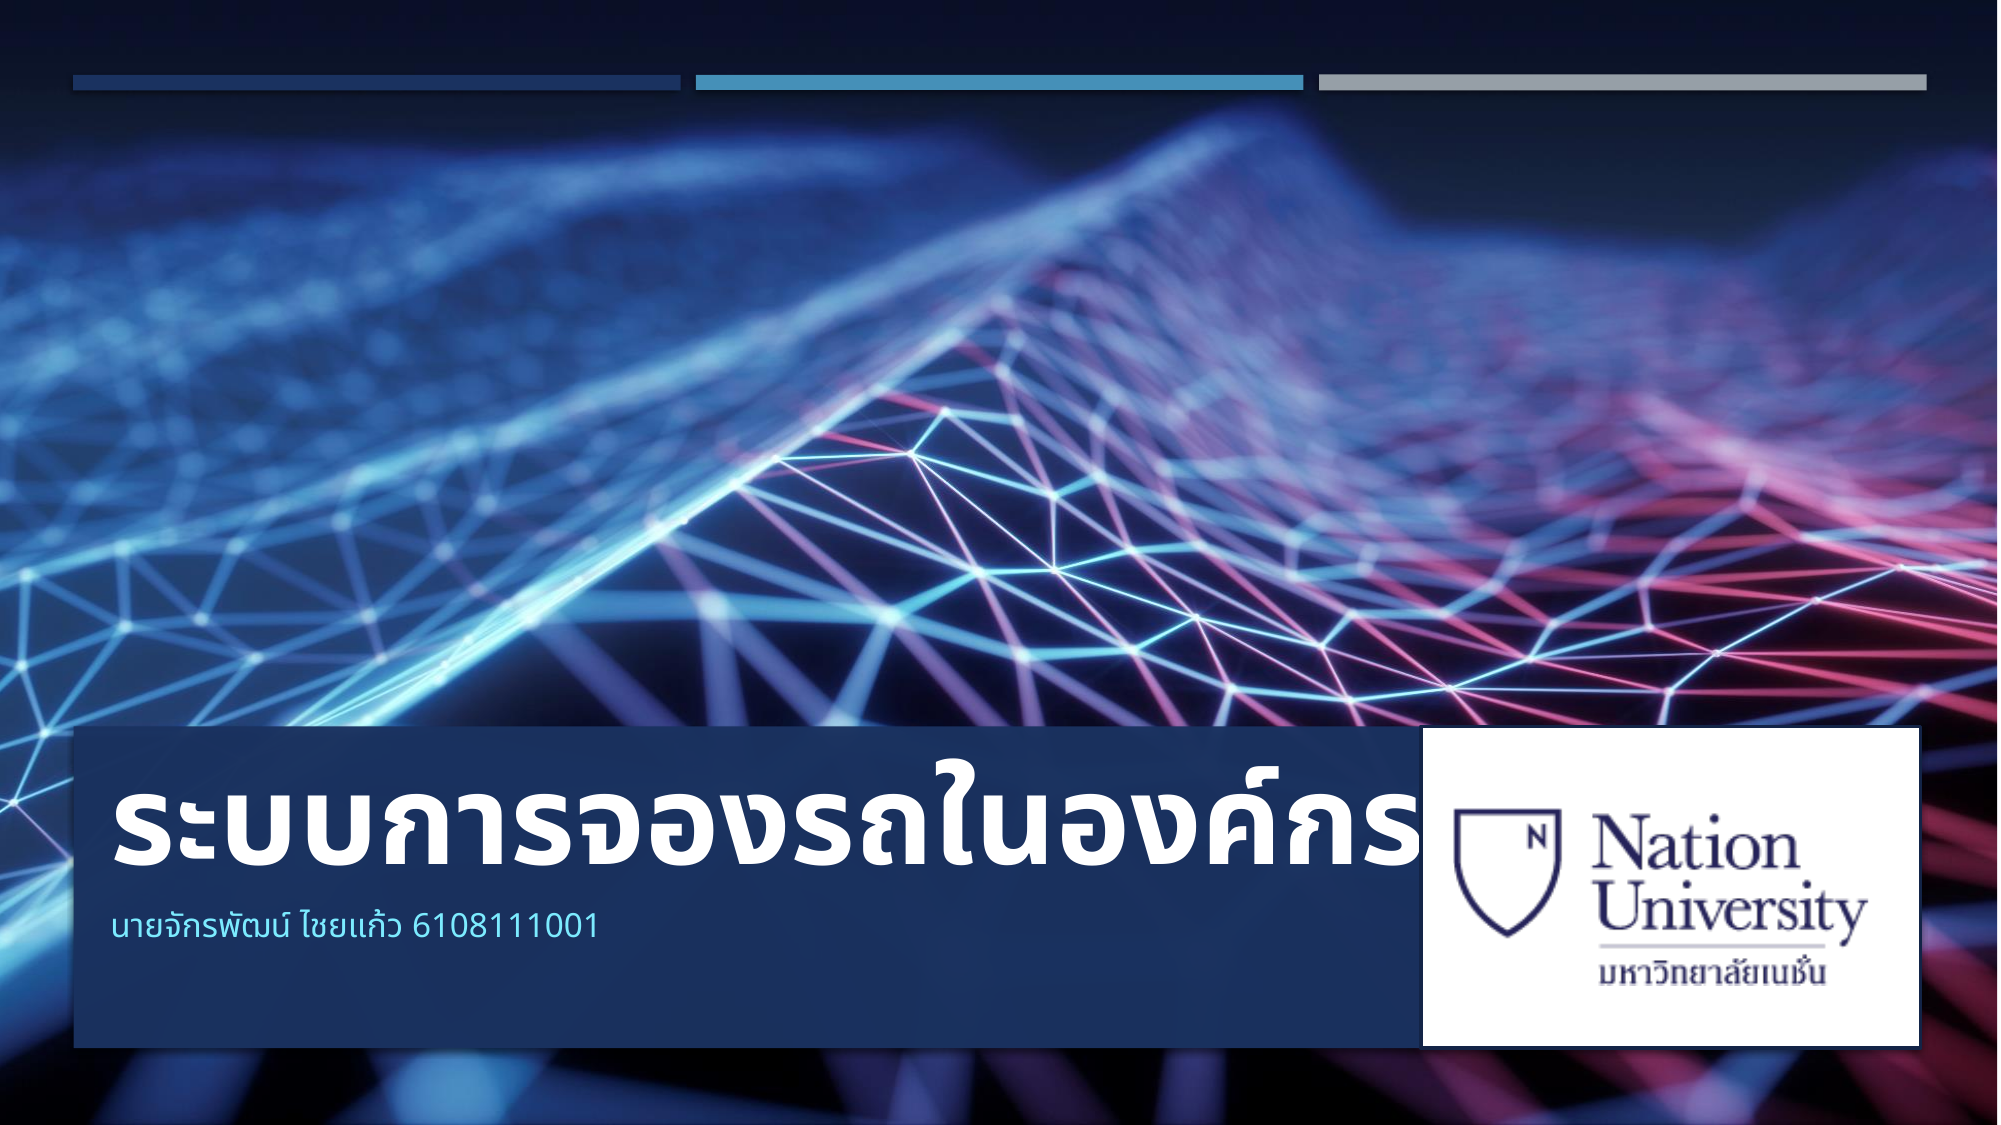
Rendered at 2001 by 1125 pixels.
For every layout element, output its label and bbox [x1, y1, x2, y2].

picture [0, 0, 1998, 1125]
text_box [72, 73, 1928, 92]
